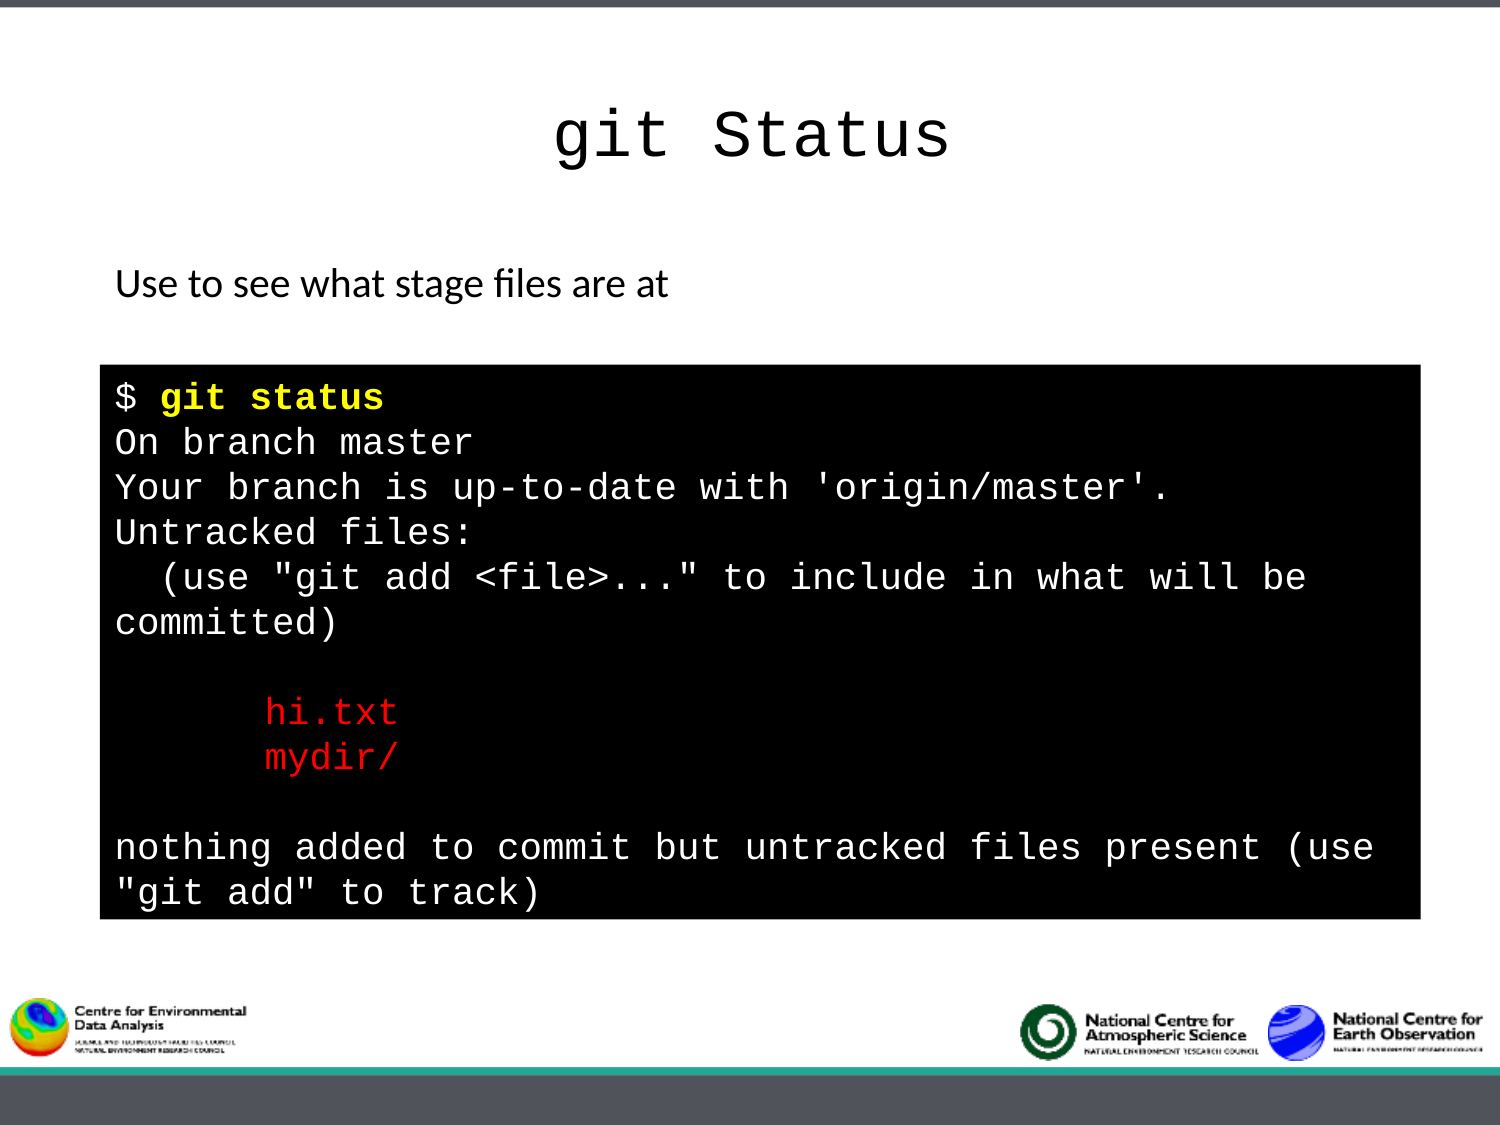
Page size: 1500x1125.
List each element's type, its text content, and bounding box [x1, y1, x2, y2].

text_box Use to see what stage files are at [99, 248, 813, 314]
text_box $ git status On branch master Your branch is up-to-date with 'origin/master'. Untracked files: (use "git add <file>..." to include in what will be committed) hi.txt mydir/ nothing added to commit but untracked files present (use "git add" to track) [99, 364, 1422, 920]
picture [0, 0, 1500, 1125]
title git Status [61, 62, 1443, 207]
